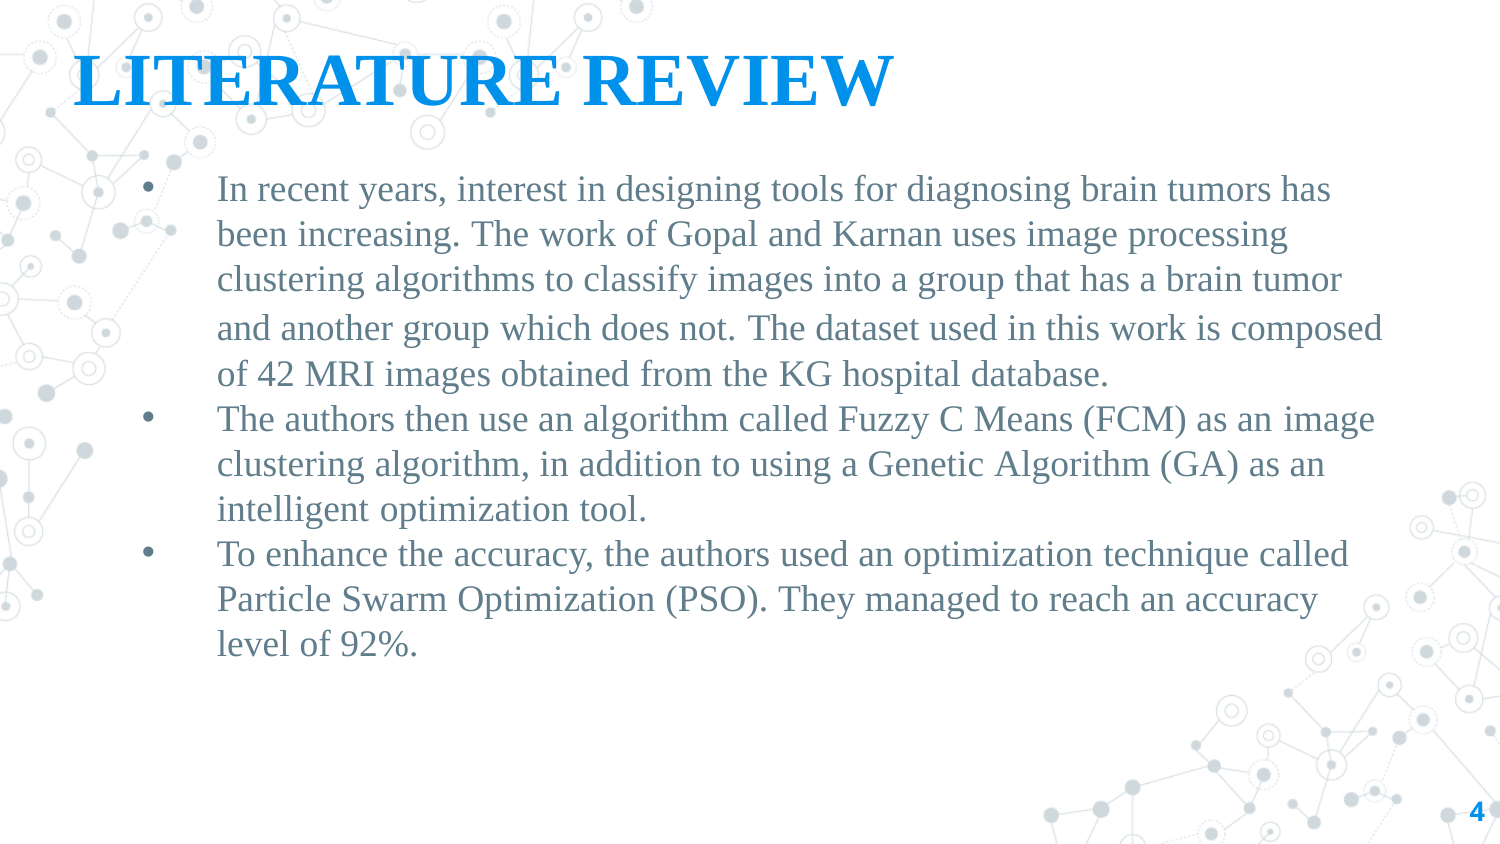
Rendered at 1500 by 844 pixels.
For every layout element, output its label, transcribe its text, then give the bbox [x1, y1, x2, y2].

title LITERATURE REVIEW [59, 0, 1016, 135]
picture [0, 0, 1500, 844]
slide_number 4 [1409, 779, 1500, 844]
subtitle In recent years, interest in designing tools for diagnosing brain tumors has been increasing. The work of Gopal and Karnan uses image processing clustering algorithms to classify images into a group that has a brain tumor and another group which does not. The dataset used in this work is composed of 42 MRI images obtained from the KG hospital database. The authors then use an algorithm called Fuzzy C Means (FCM) as an image clustering algorithm, in addition to using a Genetic Algorithm (GA) as an intelligent optimization tool. To enhance the accuracy, the authors used an optimization technique called Particle Swarm Optimization (PSO). They managed to reach an accuracy level of 92%. [120, 149, 1410, 278]
